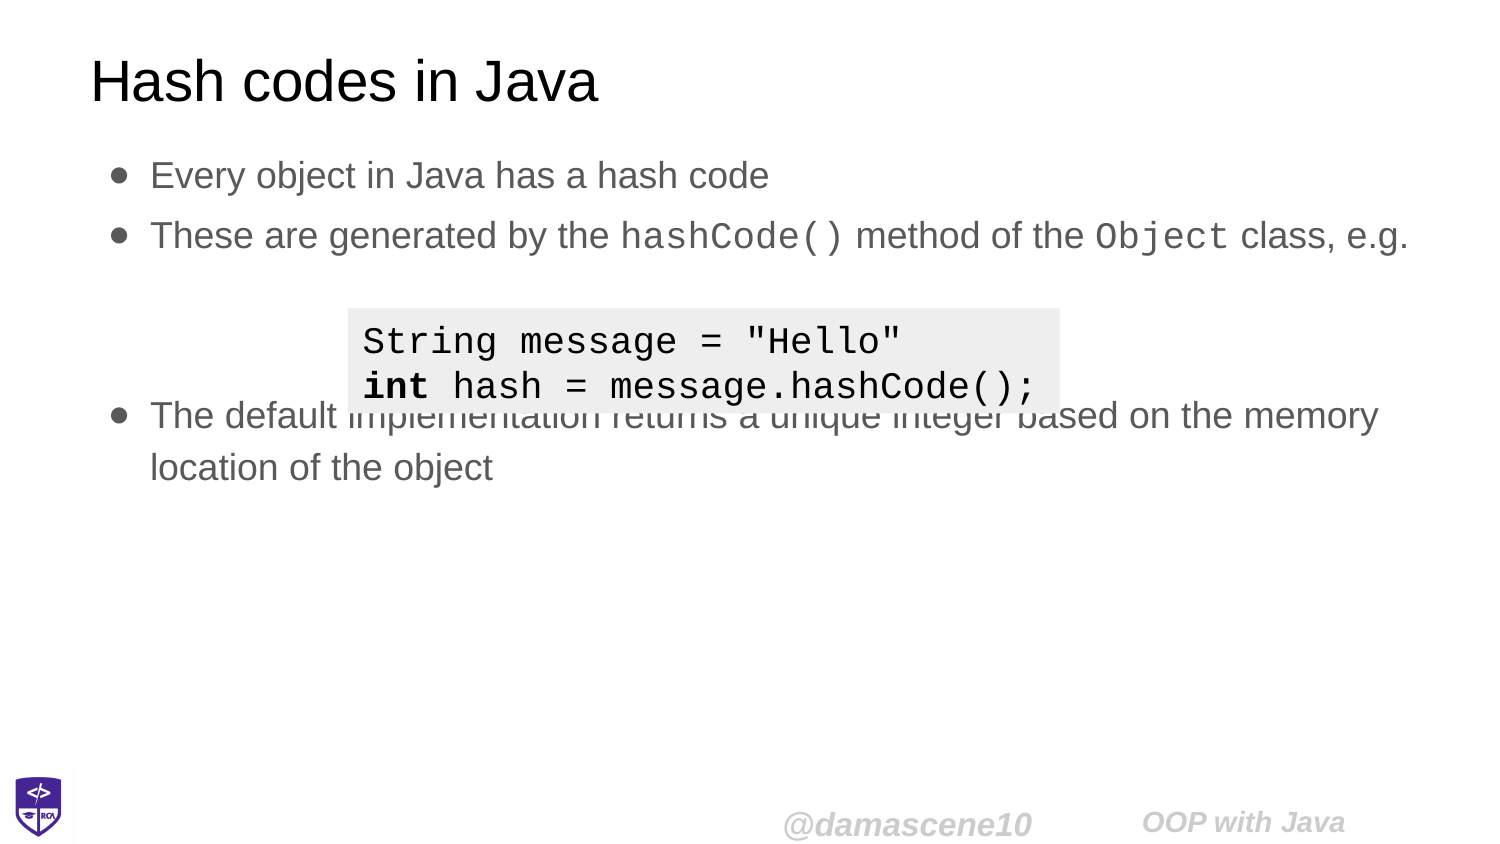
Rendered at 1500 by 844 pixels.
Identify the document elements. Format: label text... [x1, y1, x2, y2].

text_box String message = "Hello" int hash = message.hashCode(); [347, 308, 1060, 414]
title Hash codes in Java [75, 25, 1425, 131]
picture [0, 767, 76, 844]
list Every object in Java has a hash code These are generated by the hashCode() method of the Object class, e.g. The default implementation returns a unique integer based on the memory location of the object [75, 136, 1425, 555]
